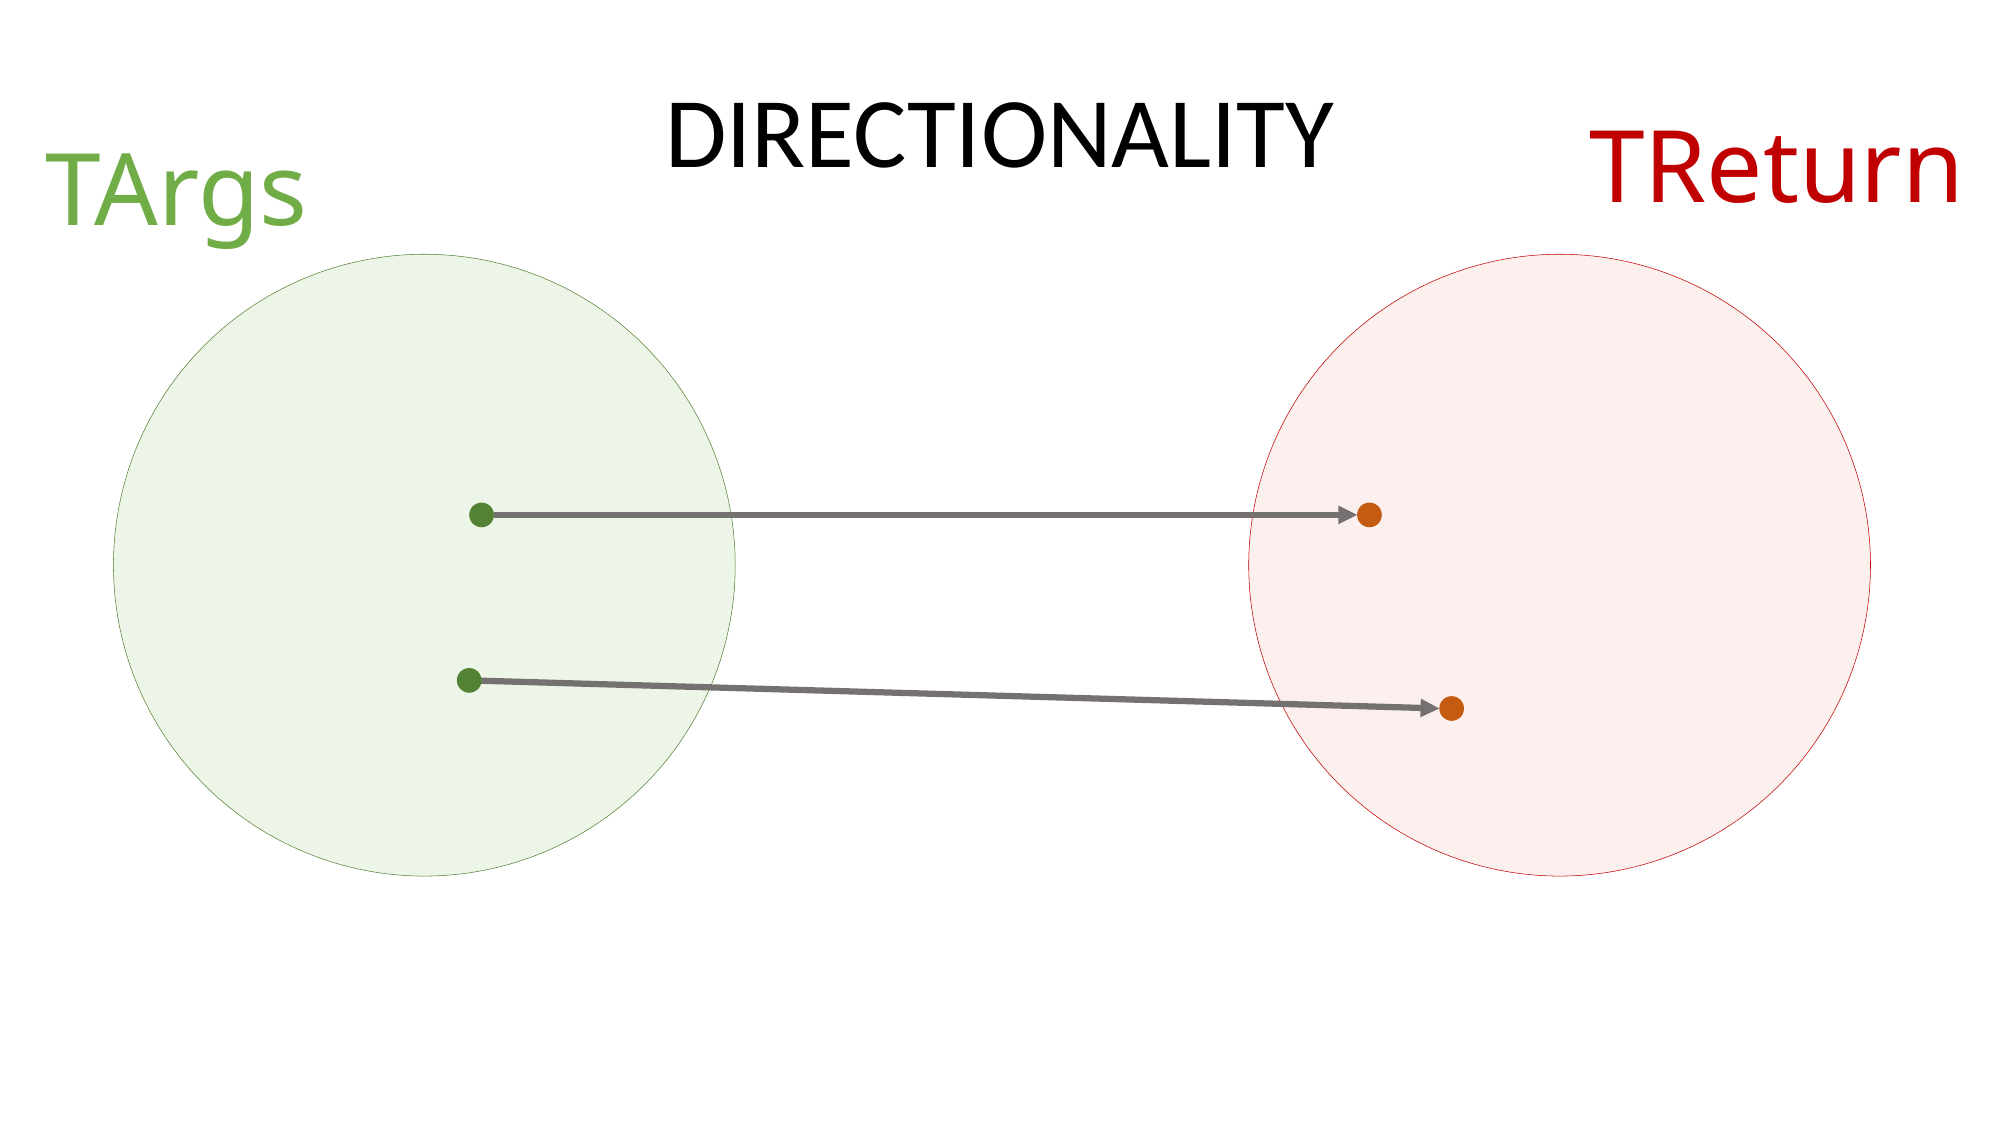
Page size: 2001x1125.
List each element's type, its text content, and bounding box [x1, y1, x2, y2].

text_box TArgs [30, 117, 441, 253]
text_box [1356, 501, 1383, 529]
text_box [468, 501, 495, 529]
text_box [455, 666, 483, 694]
text_box DIRECTIONALITY [650, 60, 1350, 196]
text_box [1438, 695, 1466, 722]
text_box [112, 253, 737, 878]
text_box TReturn [1574, 94, 1984, 230]
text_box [469, 680, 1440, 709]
text_box [1247, 253, 1872, 878]
